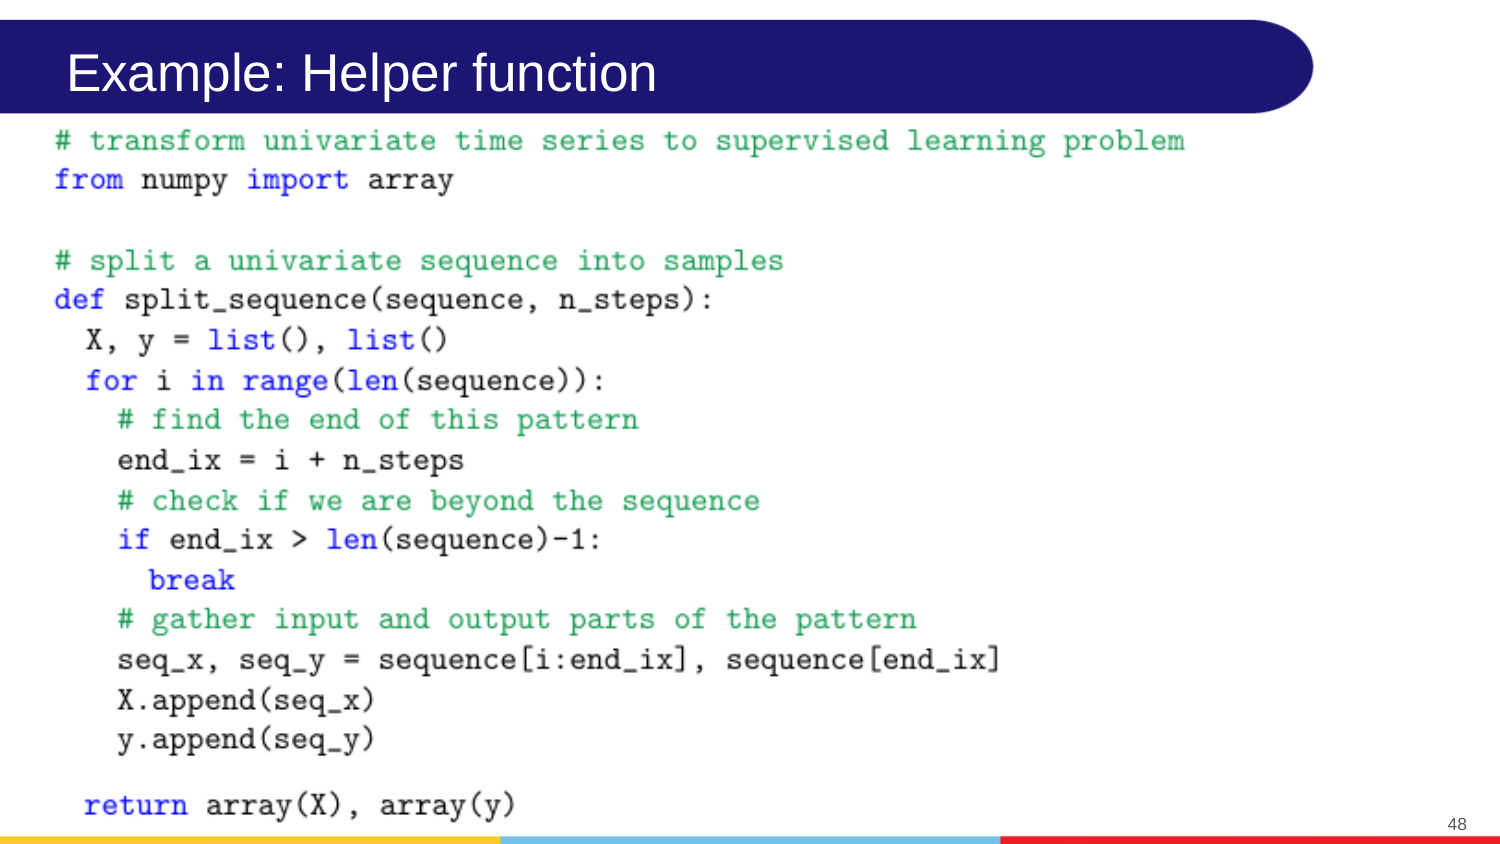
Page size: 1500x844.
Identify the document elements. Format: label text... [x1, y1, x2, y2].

title Example: Helper function [51, 23, 1449, 118]
slide_number ‹#› [1391, 797, 1482, 844]
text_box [50, 117, 1194, 830]
picture [0, 0, 1500, 844]
